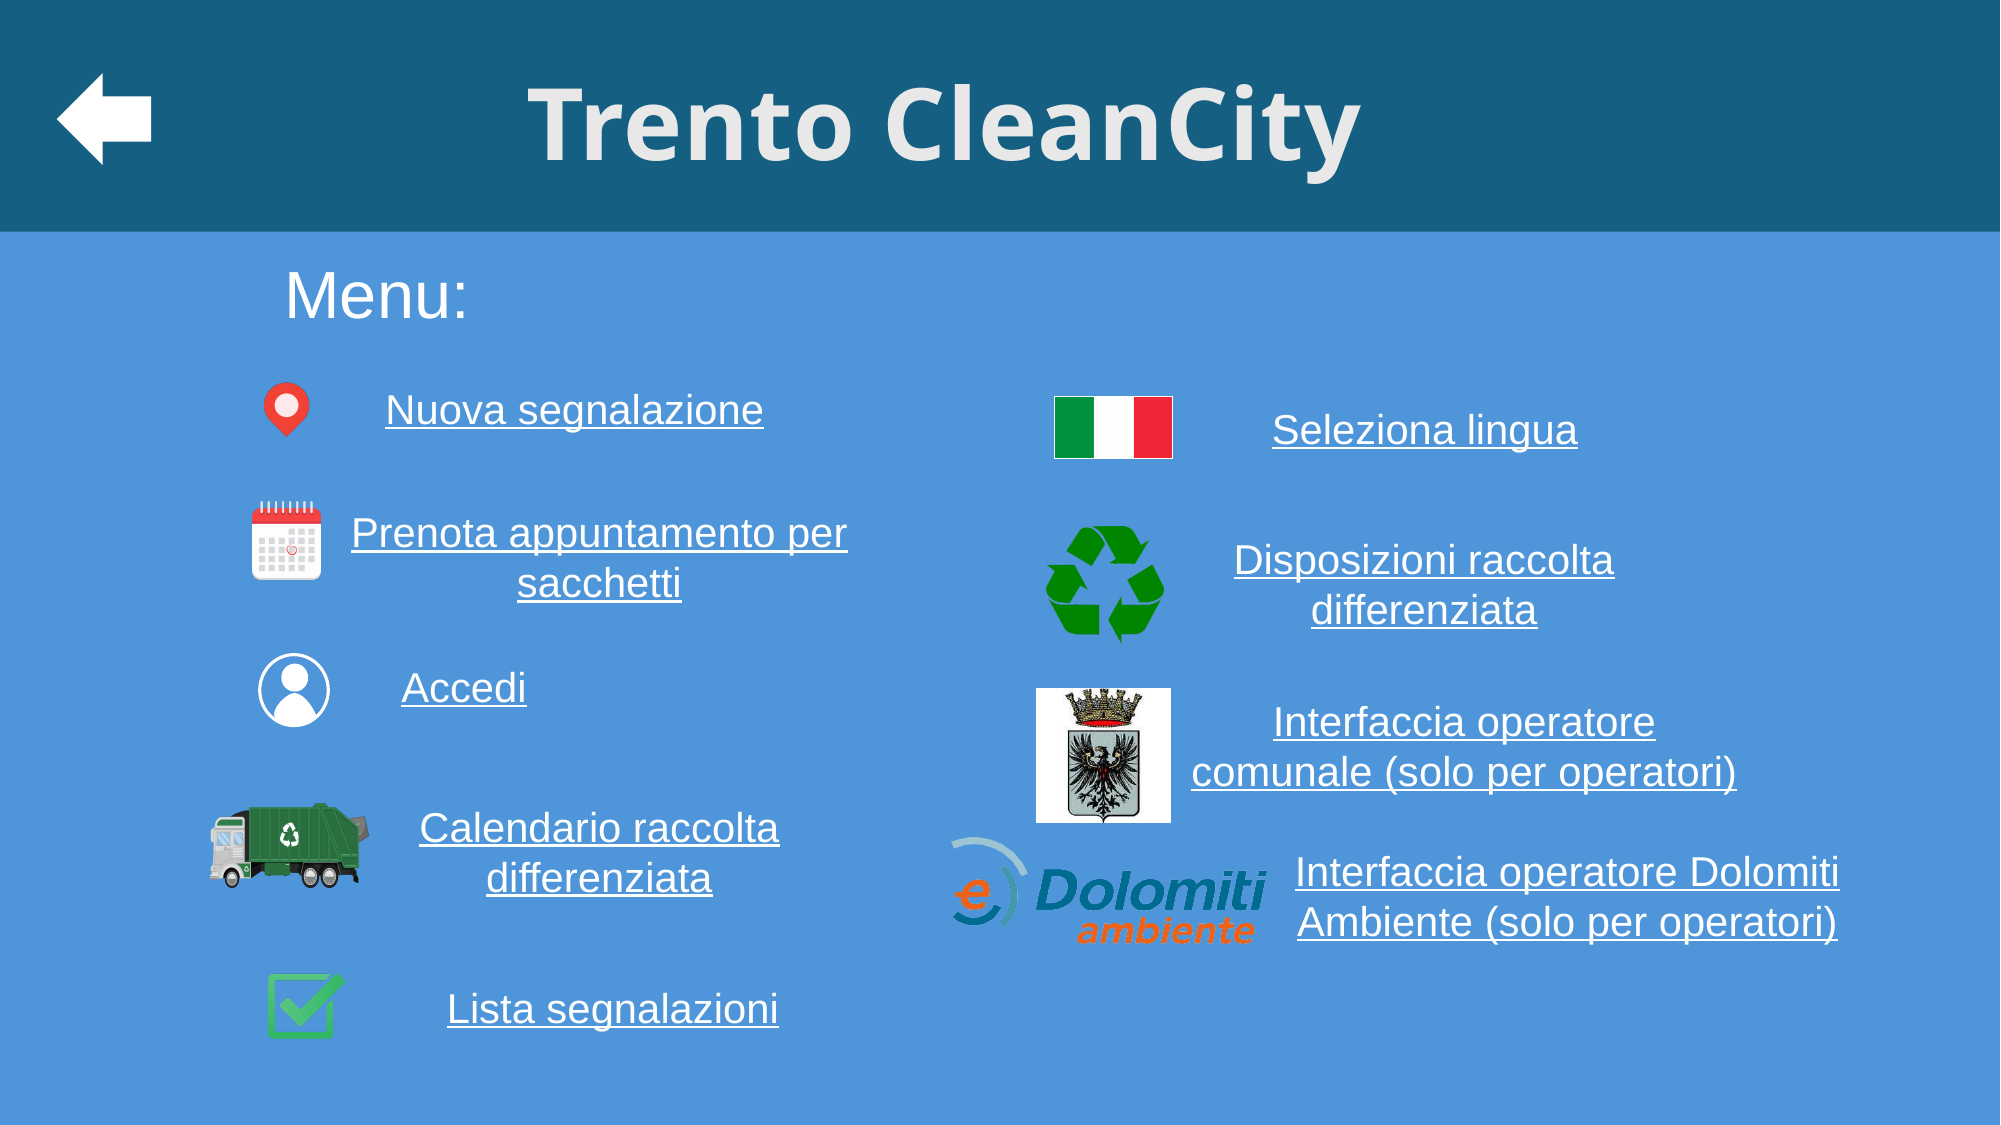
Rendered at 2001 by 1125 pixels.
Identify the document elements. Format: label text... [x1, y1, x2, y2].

text_box Menu: [249, 244, 505, 339]
text_box Prenota appuntamento per sacchetti [320, 498, 878, 614]
text_box Lista segnalazioni [360, 974, 868, 1040]
text_box Disposizioni raccolta differenziata [1156, 525, 1692, 641]
picture [242, 949, 360, 1068]
picture [251, 374, 322, 445]
text_box [0, 230, 2000, 1125]
text_box Nuova segnalazione [322, 375, 830, 441]
text_box Interfaccia operatore Dolomiti Ambiente (solo per operatori) [1275, 837, 1860, 953]
picture [951, 836, 1268, 944]
picture [251, 501, 322, 581]
text_box Accedi [209, 653, 719, 719]
text_box Calendario raccolta differenziata [331, 792, 868, 908]
picture [1046, 526, 1165, 645]
text_box [56, 73, 152, 165]
text_box Seleziona lingua [1170, 395, 1680, 461]
picture [1036, 688, 1172, 824]
text_box Interfaccia operatore comunale (solo per operatori) [1172, 687, 1757, 803]
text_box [259, 654, 329, 727]
picture [209, 803, 369, 889]
picture [1054, 395, 1173, 459]
text_box Trento CleanCity [504, 53, 1385, 189]
